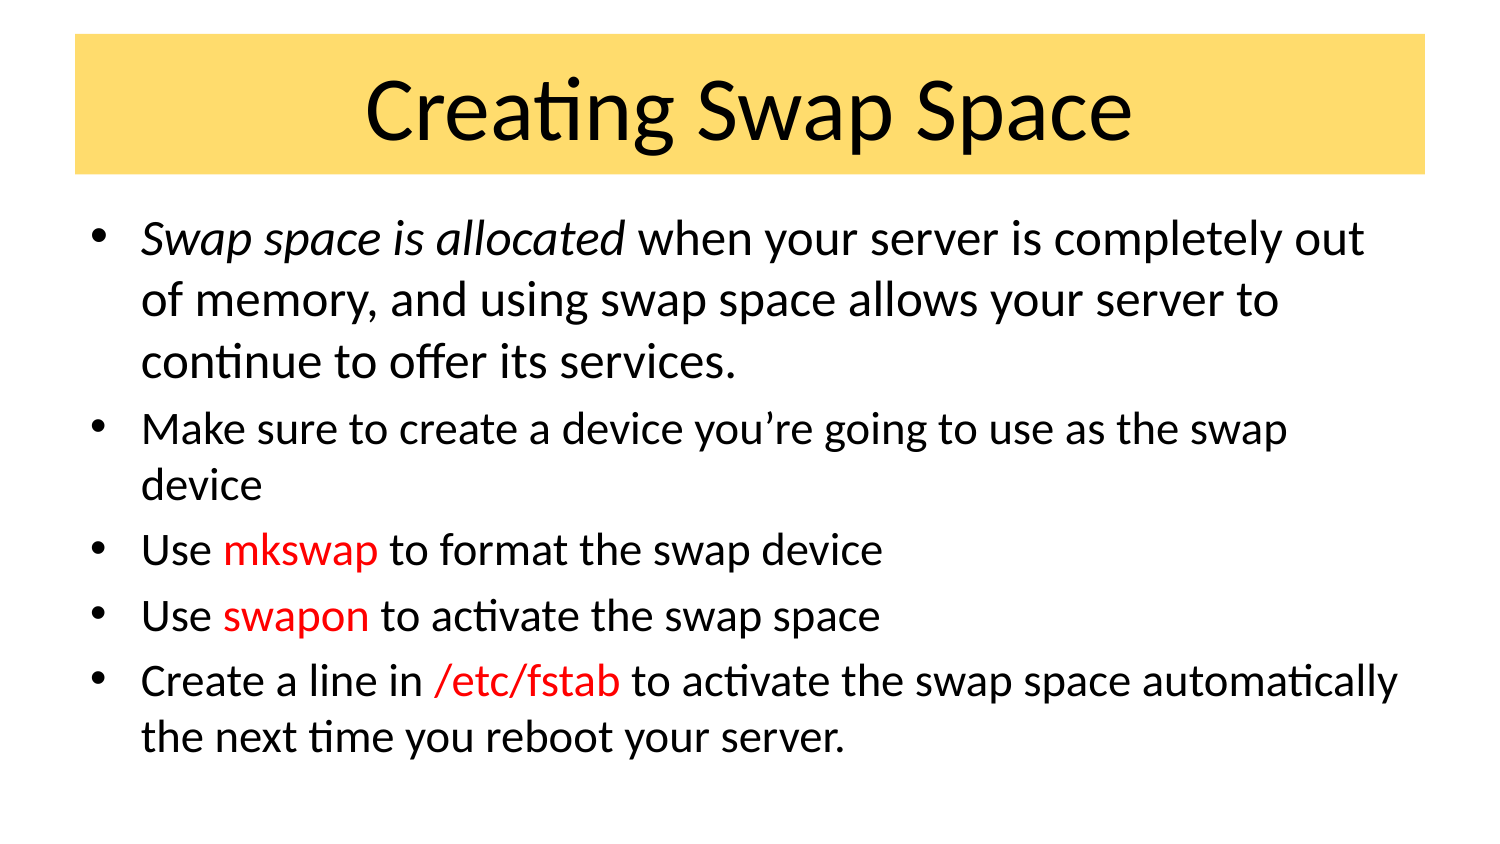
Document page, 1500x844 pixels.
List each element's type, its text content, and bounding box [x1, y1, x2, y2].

list Swap space is allocated when your server is completely out of memory, and using swap space allows your server to continue to offer its services. Make sure to create a device you’re going to use as the swap device Use mkswap to format the swap device Use swapon to activate the swap space Create a line in /etc/fstab to activate the swap space automatically the next time you reboot your server. [75, 196, 1425, 772]
title Creating Swap Space [75, 33, 1425, 175]
